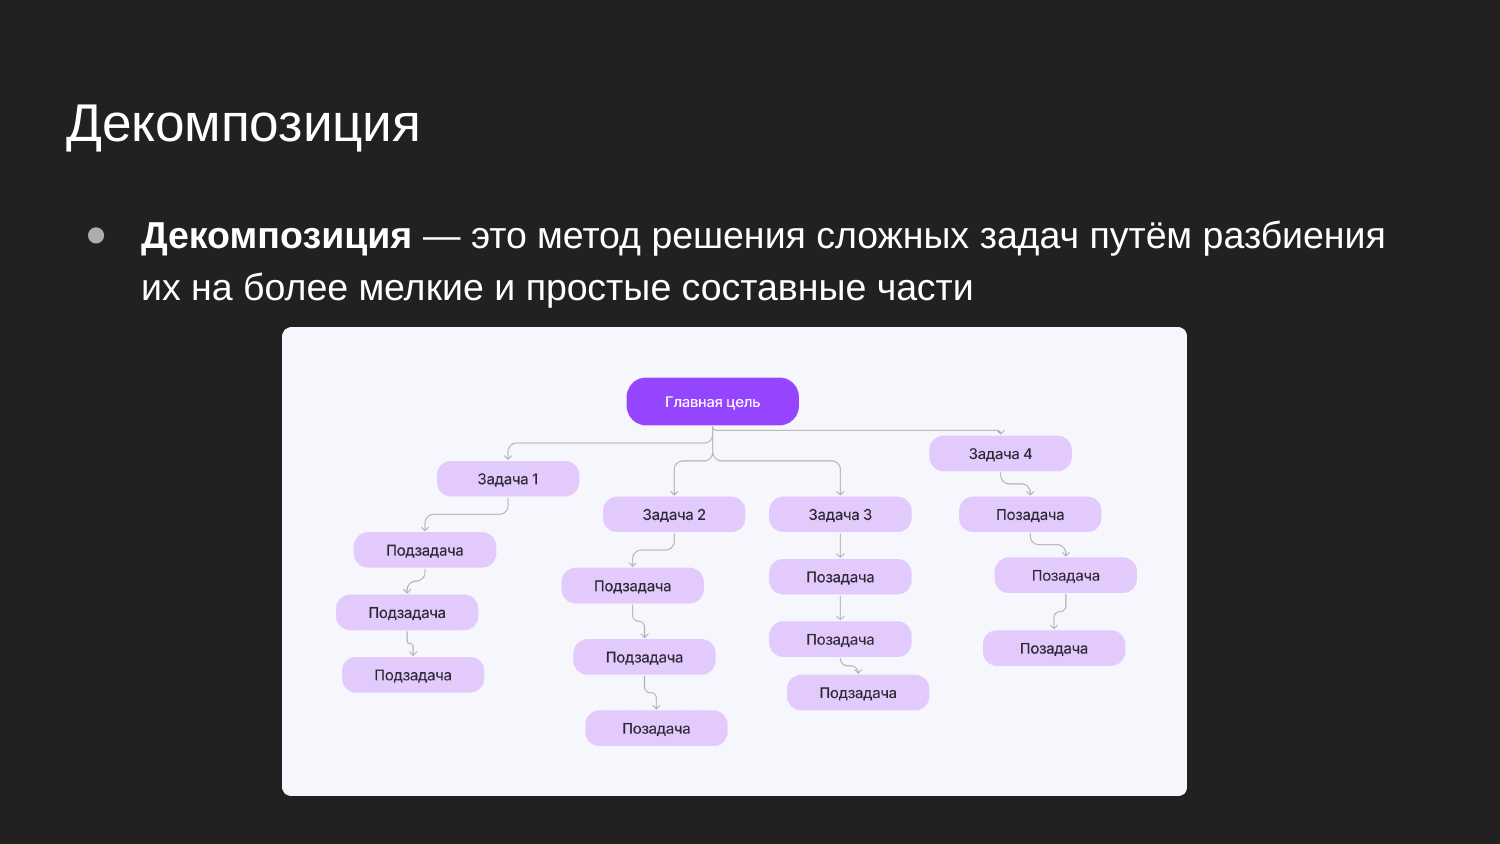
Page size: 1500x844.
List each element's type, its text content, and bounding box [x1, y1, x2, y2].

list Декомпозиция — это метод решения сложных задач путём разбиения их на более мелкие и простые составные части [51, 189, 1449, 750]
picture [281, 326, 1187, 796]
title Декомпозиция [51, 72, 1449, 167]
